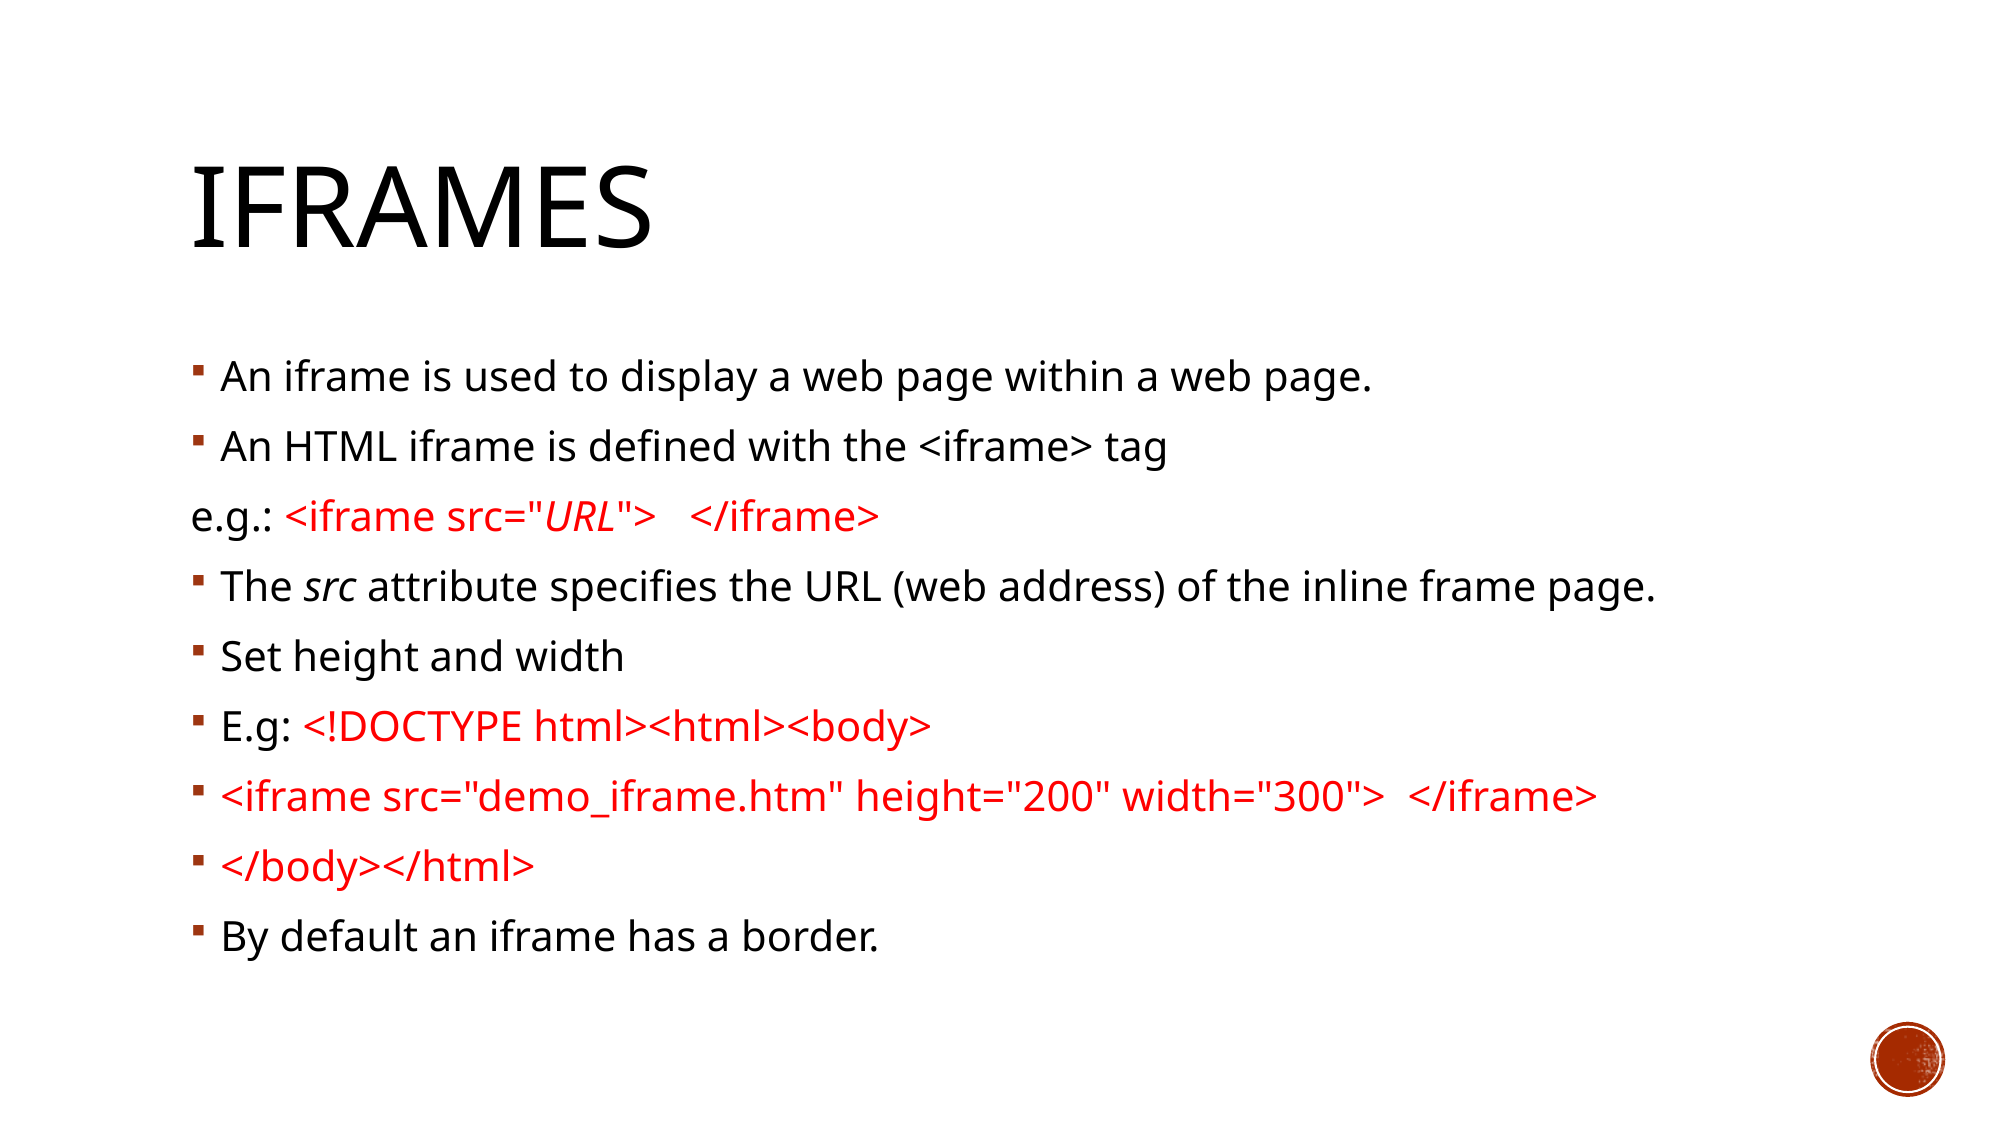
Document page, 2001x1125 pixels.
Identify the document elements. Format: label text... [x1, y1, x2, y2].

list An iframe is used to display a web page within a web page. An HTML iframe is defined with the <iframe> tag e.g.: <iframe src="URL"> </iframe> The src attribute specifies the URL (web address) of the inline frame page. Set height and width E.g: <!DOCTYPE html><html><body> <iframe src="demo_iframe.htm" height="200" width="300"> </iframe> </body></html> By default an iframe has a border. [175, 348, 1826, 1013]
title IFrames [175, 79, 1826, 344]
